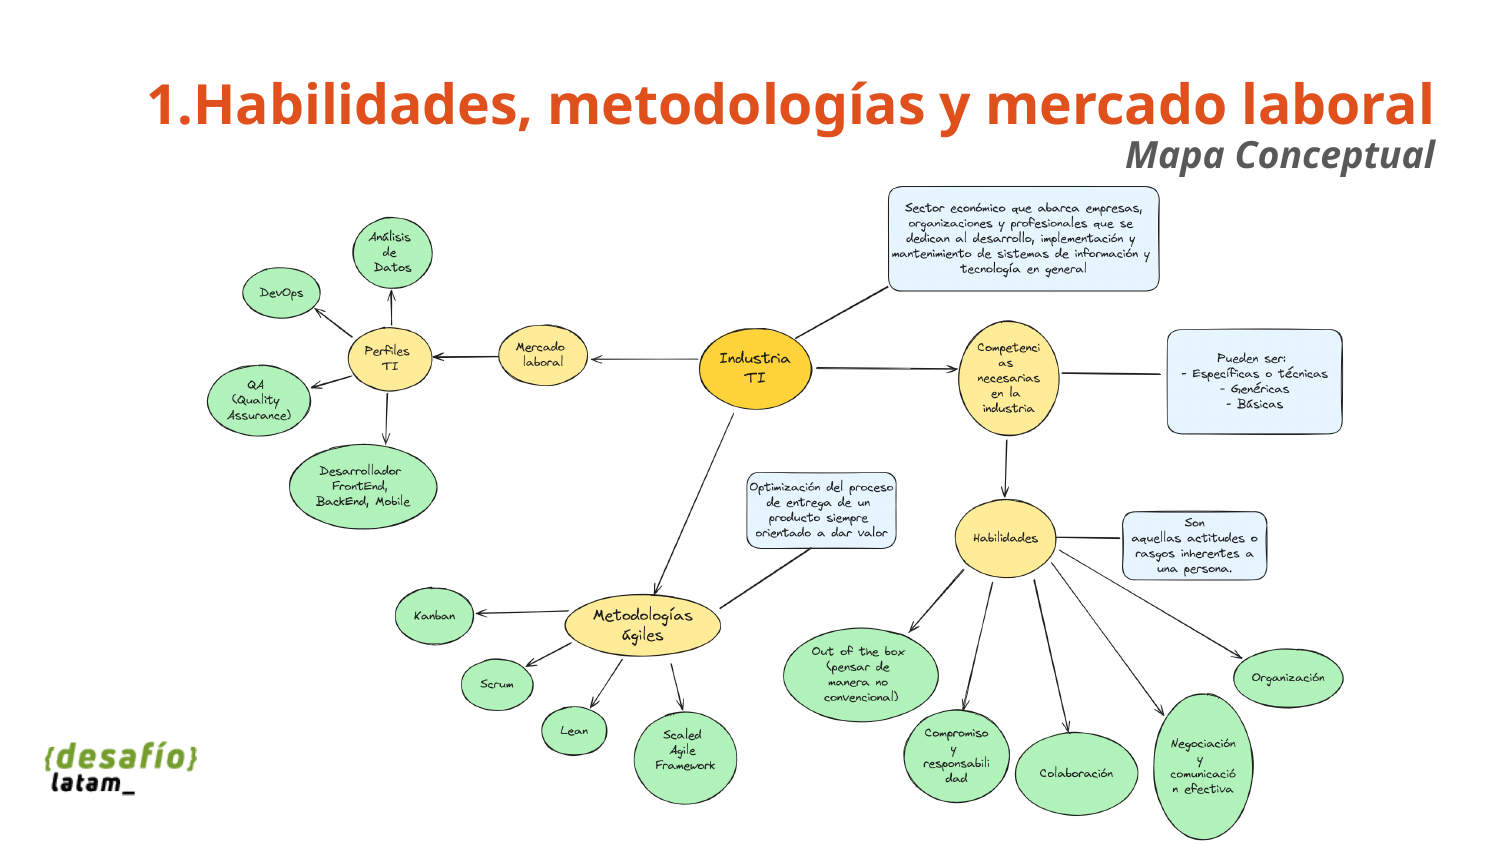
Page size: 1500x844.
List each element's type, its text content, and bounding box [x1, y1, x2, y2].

picture [203, 182, 1347, 844]
title 1.Habilidades, metodologías y mercado laboral [45, 53, 1451, 116]
title Mapa Conceptual [45, 116, 1451, 213]
picture [44, 741, 197, 796]
